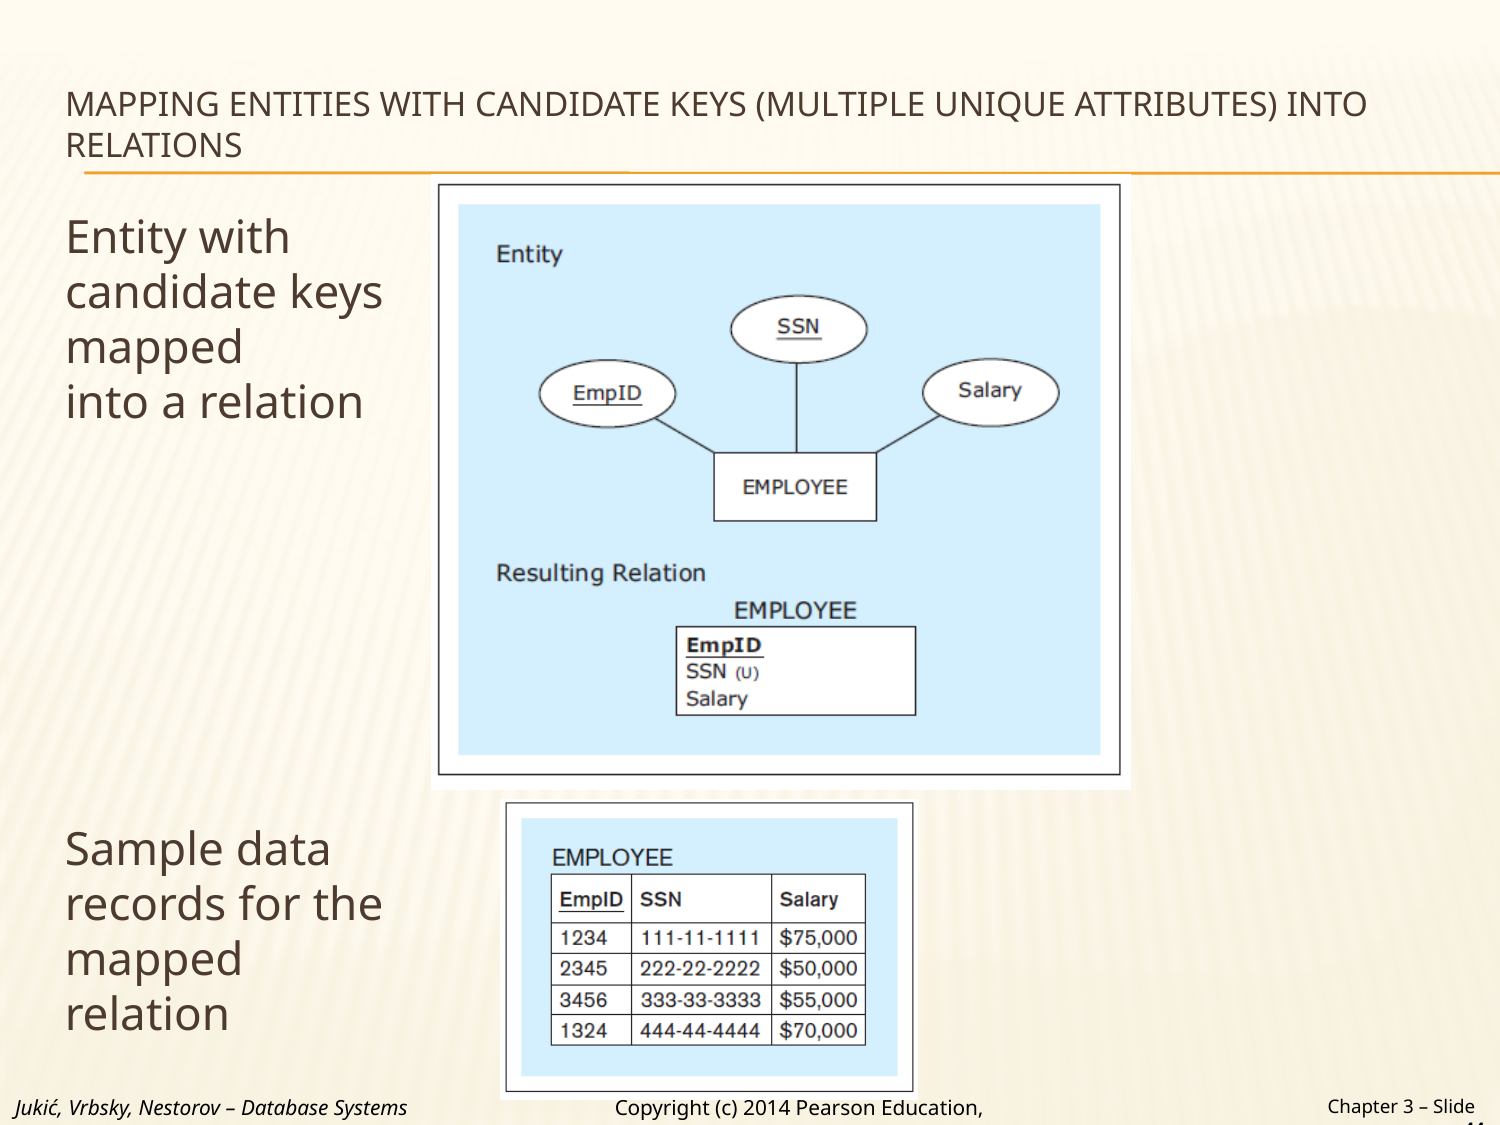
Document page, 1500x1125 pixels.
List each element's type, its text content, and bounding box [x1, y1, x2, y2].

footer Jukić, Vrbsky, Nestorov – Database Systems [0, 1087, 625, 1125]
text_box Sample data records for the mapped relation [50, 812, 432, 1050]
picture [431, 174, 1131, 791]
slide_number Chapter 3 – Slide 44 [1299, 1087, 1500, 1125]
picture [499, 799, 918, 1101]
list Entity with candidate keys mapped into a relation [50, 200, 421, 475]
title MAPPING ENTITIES WITH CANDIDATE KEYS (MULTIPLE UNIQUE ATTRIBUTES) INTO RELATIONS [50, 75, 1475, 213]
